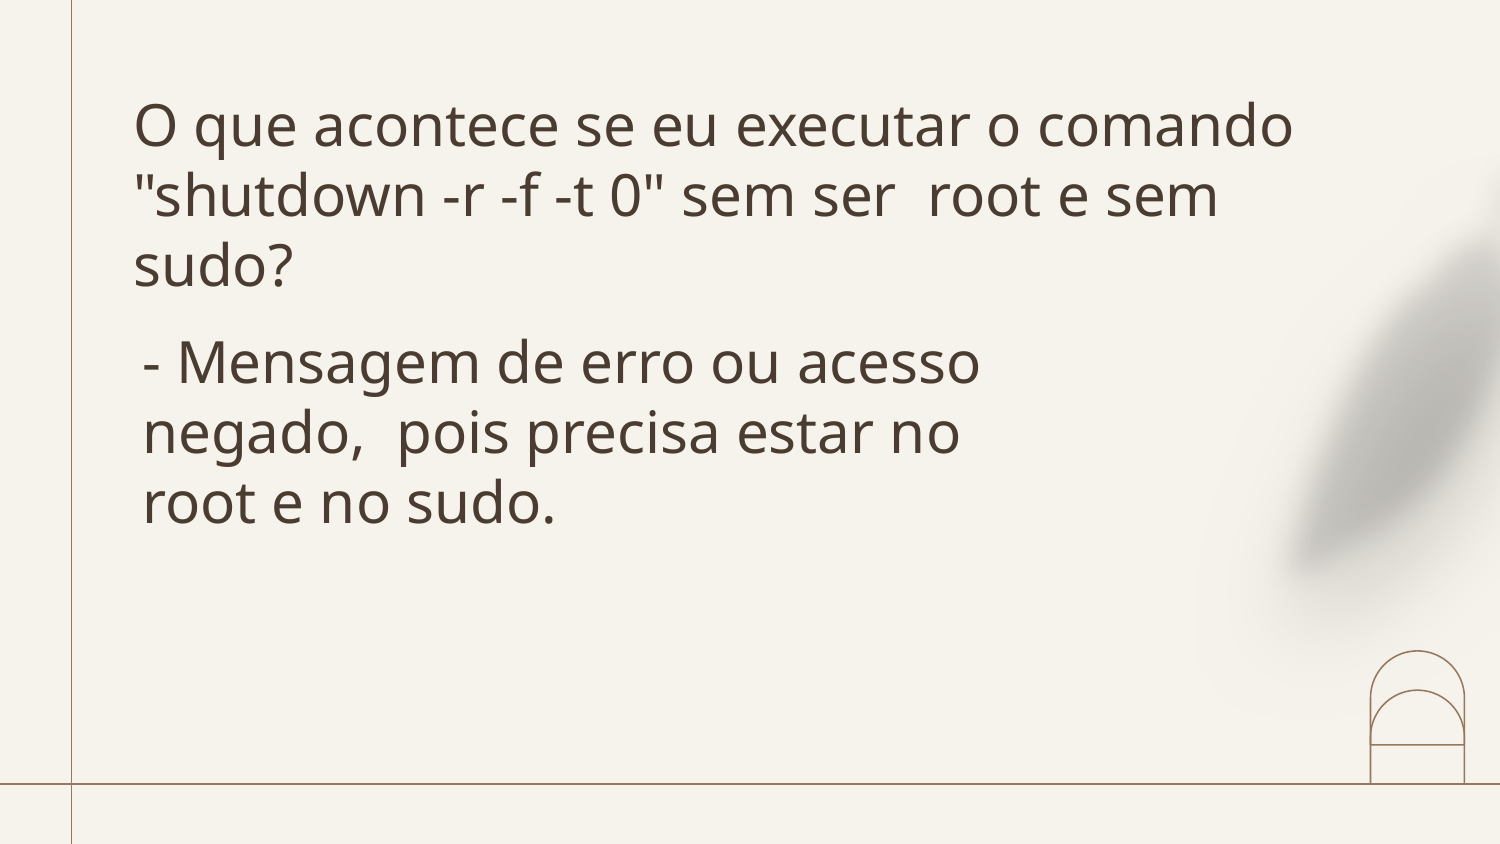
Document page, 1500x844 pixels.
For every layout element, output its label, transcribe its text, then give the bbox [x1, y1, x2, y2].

title O que acontece se eu executar o comando "shutdown -r -f -t 0" sem ser root e sem sudo? [118, 72, 1382, 216]
subtitle - Mensagem de erro ou acesso negado, pois precisa estar no root e no sudo. [52, 310, 1074, 724]
picture [1244, 130, 1500, 617]
